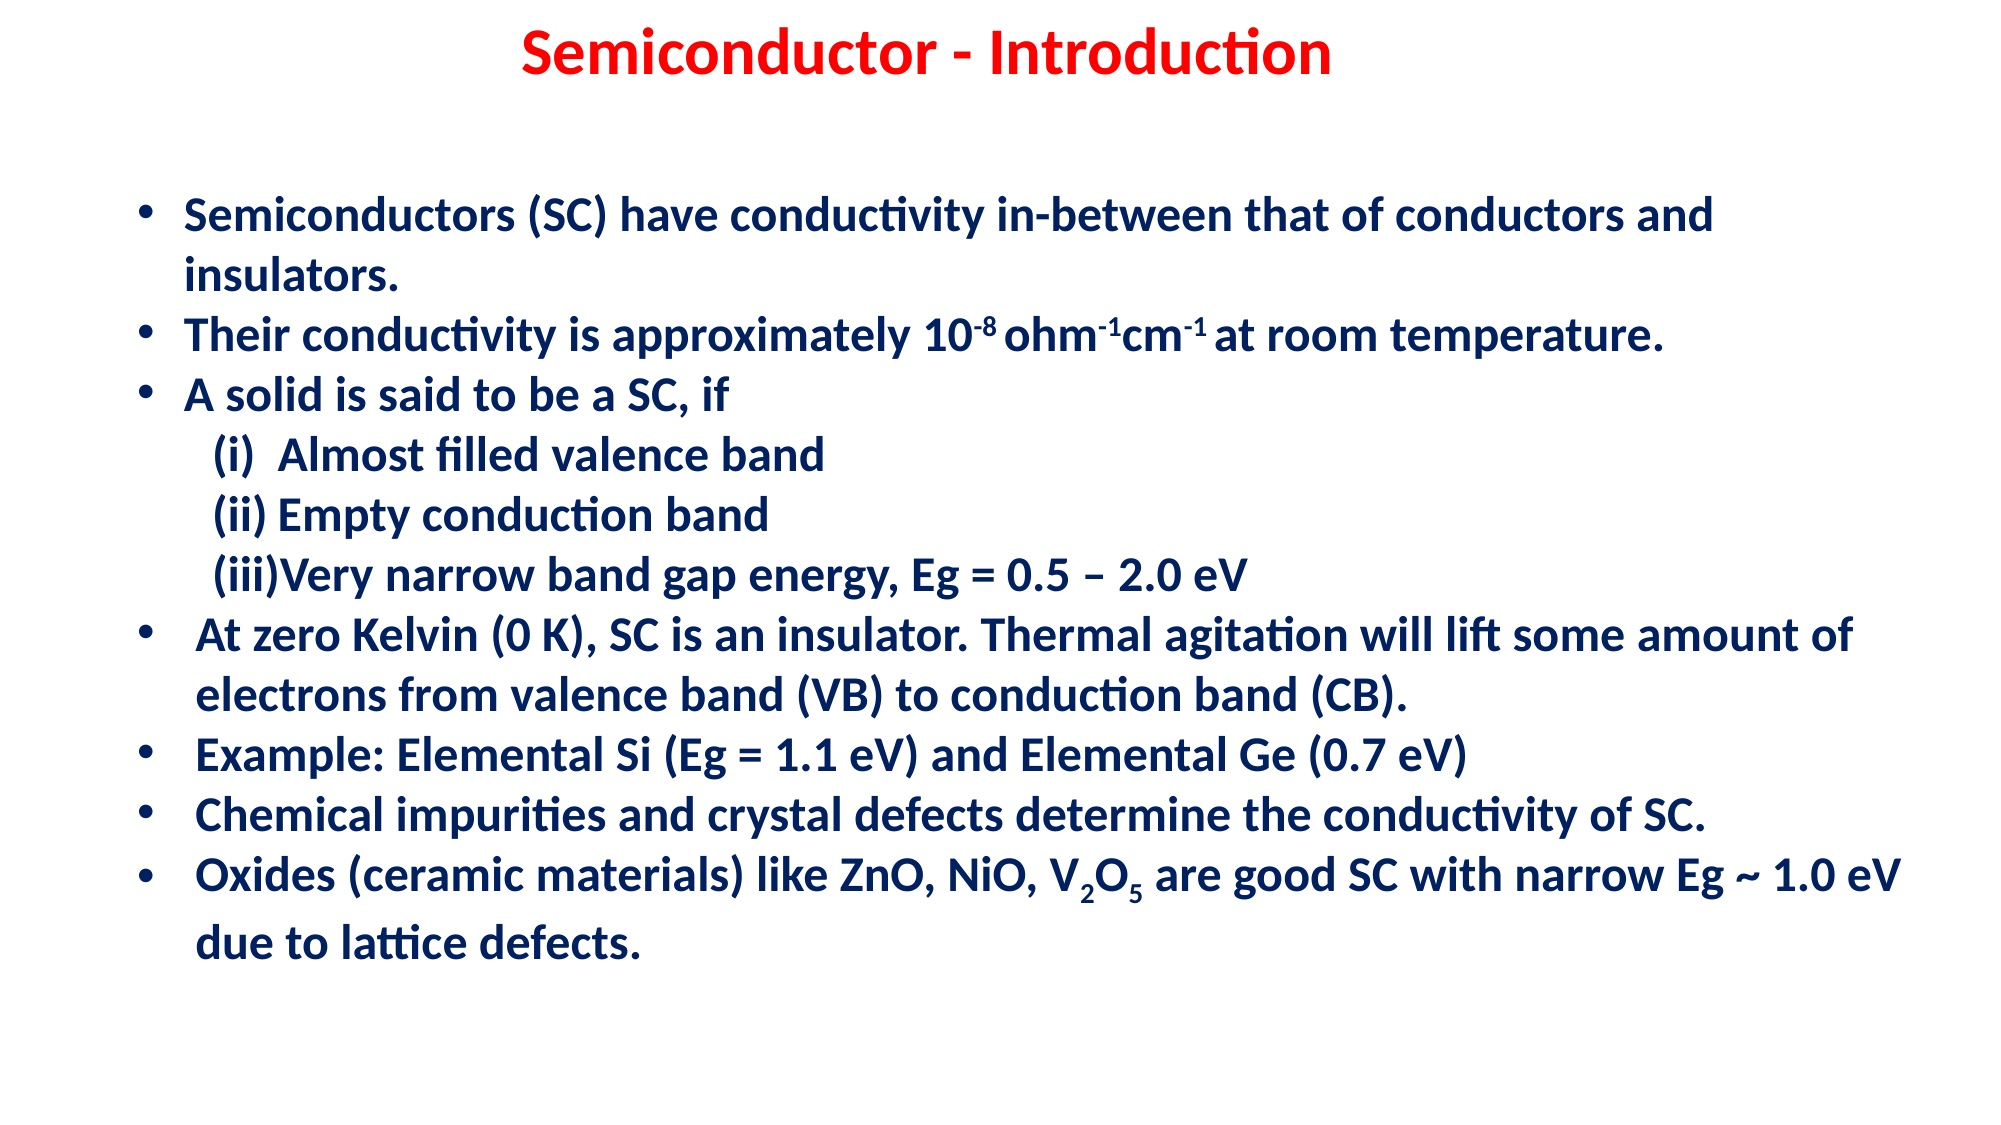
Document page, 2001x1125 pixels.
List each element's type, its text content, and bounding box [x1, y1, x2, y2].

text_box Semiconductors (SC) have conductivity in-between that of conductors and insulators. Their conductivity is approximately 10-8 ohm-1cm-1 at room temperature. A solid is said to be a SC, if Almost filled valence band Empty conduction band Very narrow band gap energy, Eg = 0.5 – 2.0 eV At zero Kelvin (0 K), SC is an insulator. Thermal agitation will lift some amount of electrons from valence band (VB) to conduction band (CB). Example: Elemental Si (Eg = 1.1 eV) and Elemental Ge (0.7 eV) Chemical impurities and crystal defects determine the conductivity of SC. Oxides (ceramic materials) like ZnO, NiO, V2O5 are good SC with narrow Eg ~ 1.0 eV due to lattice defects. [122, 173, 1932, 1125]
text_box Semiconductor - Introduction [506, 0, 1442, 95]
